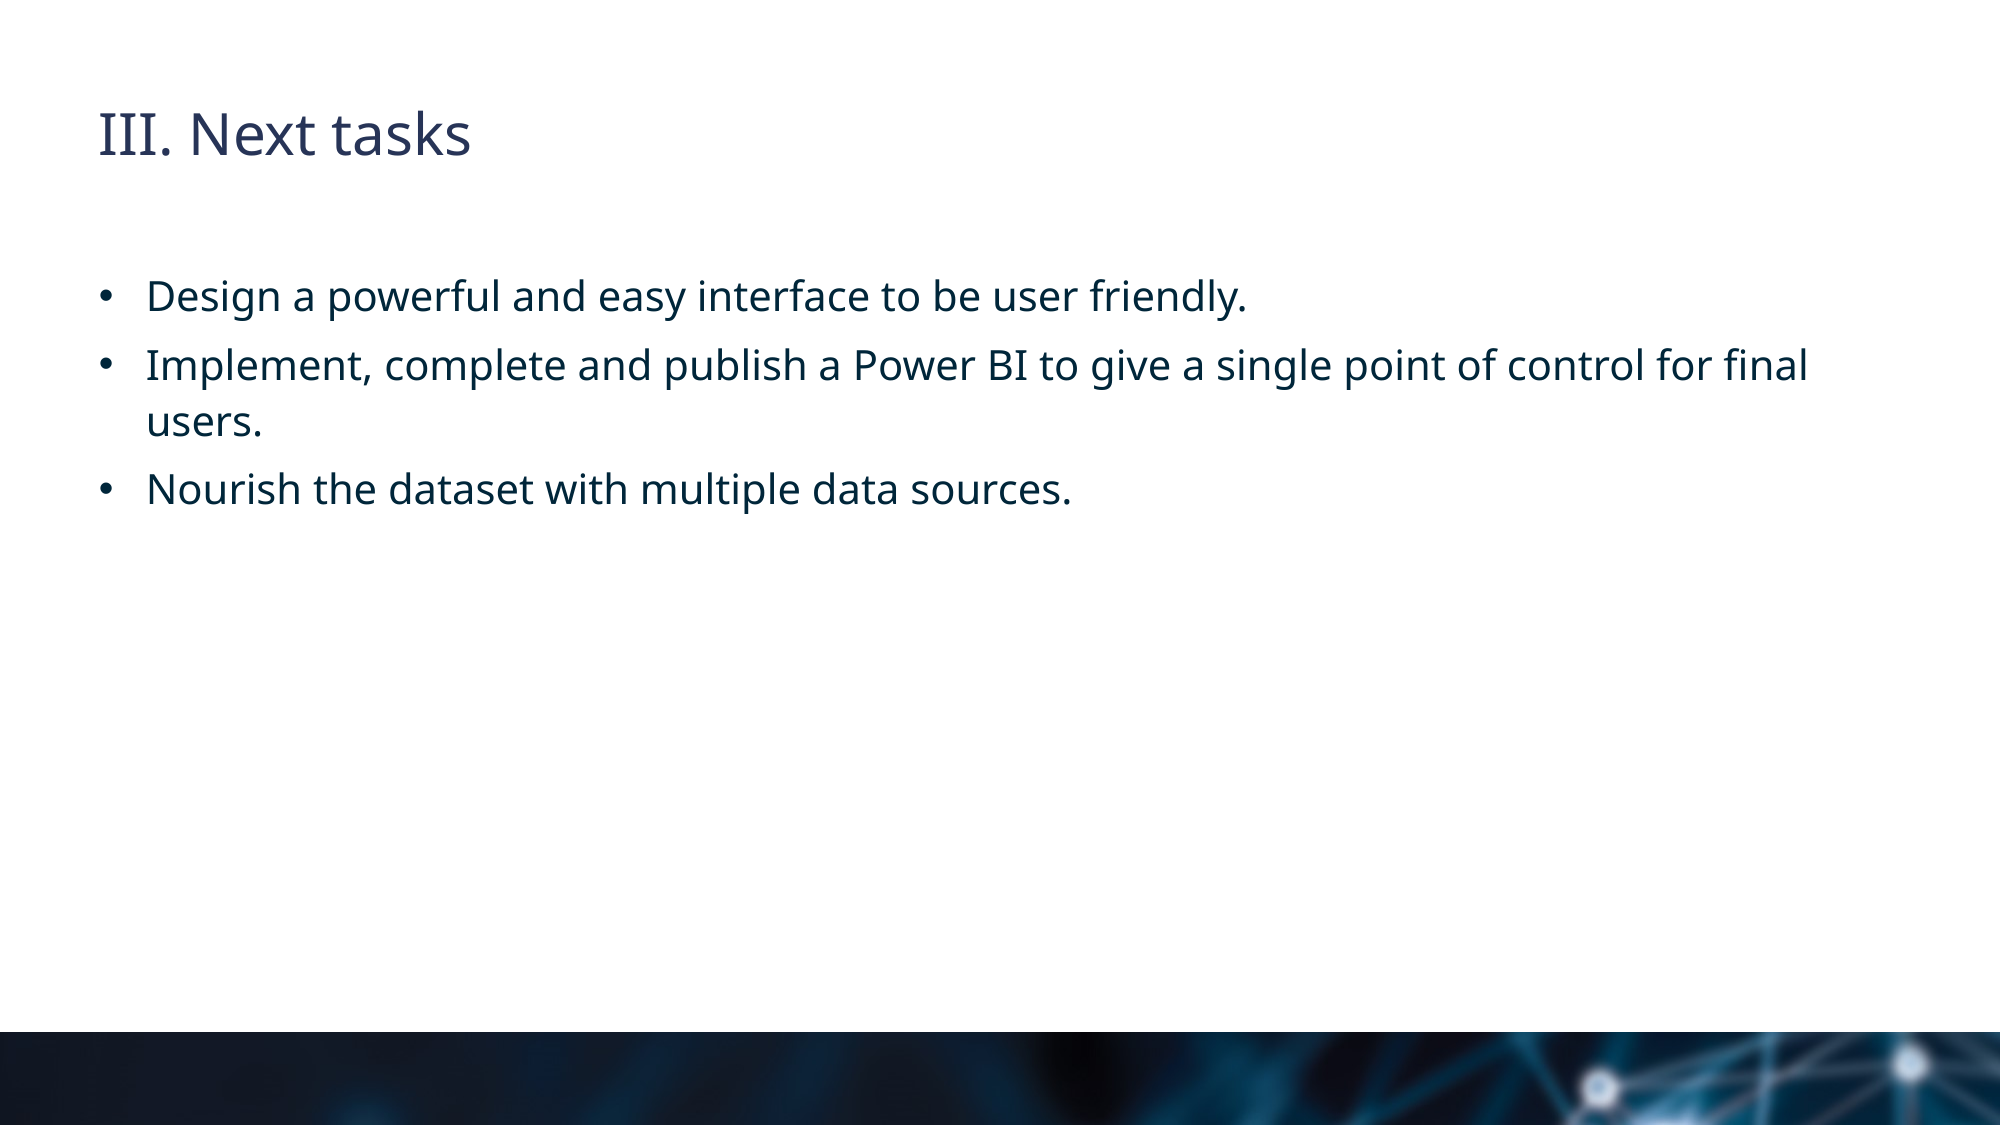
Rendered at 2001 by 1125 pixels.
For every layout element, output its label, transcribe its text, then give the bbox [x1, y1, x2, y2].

list Design a powerful and easy interface to be user friendly. Implement, complete and publish a Power BI to give a single point of control for final users. Nourish the dataset with multiple data sources. [83, 256, 1914, 987]
picture [0, 1032, 2000, 1125]
title III. Next tasks [83, 30, 1914, 174]
